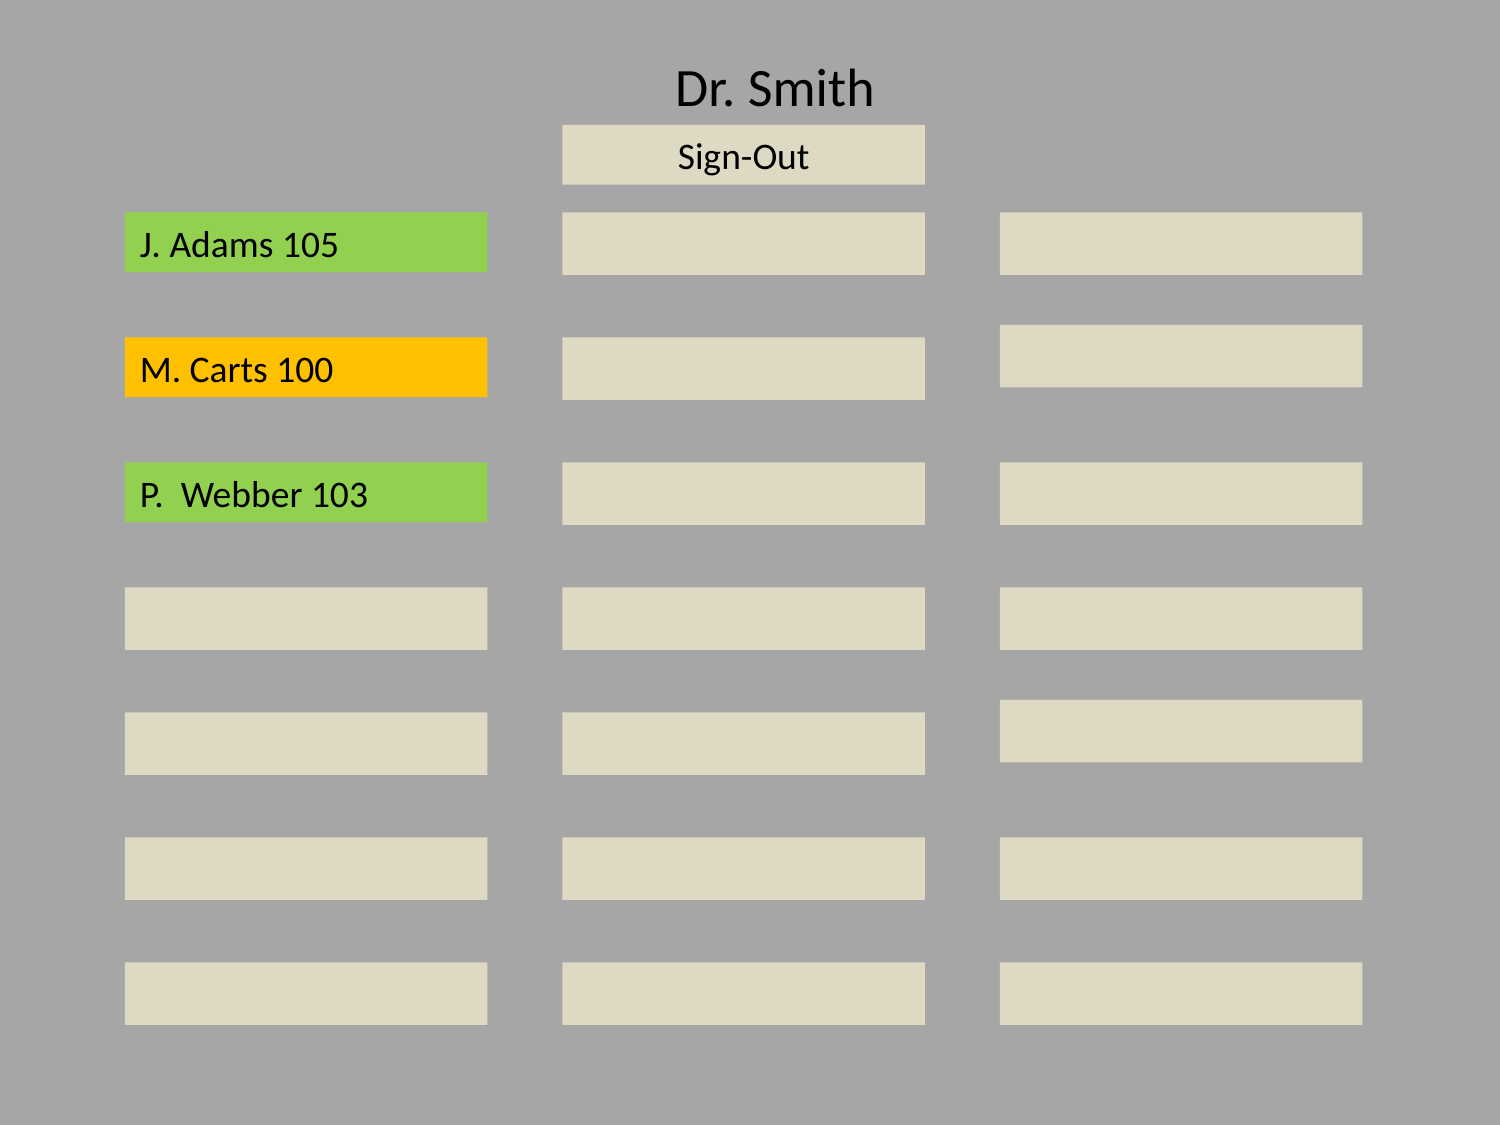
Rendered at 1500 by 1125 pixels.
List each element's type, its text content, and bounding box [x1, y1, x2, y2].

text_box M. Carts 100 [124, 337, 488, 398]
text_box [562, 212, 925, 275]
text_box [124, 712, 488, 775]
text_box P. Webber 103 [124, 462, 488, 523]
title Dr. Smith [125, 45, 1425, 125]
text_box [562, 837, 925, 900]
text_box [562, 587, 925, 650]
text_box [999, 962, 1363, 1025]
text_box [562, 962, 925, 1025]
text_box [999, 699, 1363, 763]
text_box [999, 324, 1363, 388]
text_box Sign-Out [562, 124, 925, 185]
text_box J. Adams 105 [124, 212, 488, 273]
text_box [562, 712, 925, 775]
text_box [562, 462, 925, 525]
text_box [999, 212, 1363, 275]
text_box [124, 587, 488, 650]
text_box [562, 337, 925, 400]
text_box [999, 587, 1363, 650]
text_box [999, 837, 1363, 900]
text_box [124, 837, 488, 900]
text_box [124, 962, 488, 1025]
text_box [999, 462, 1363, 525]
